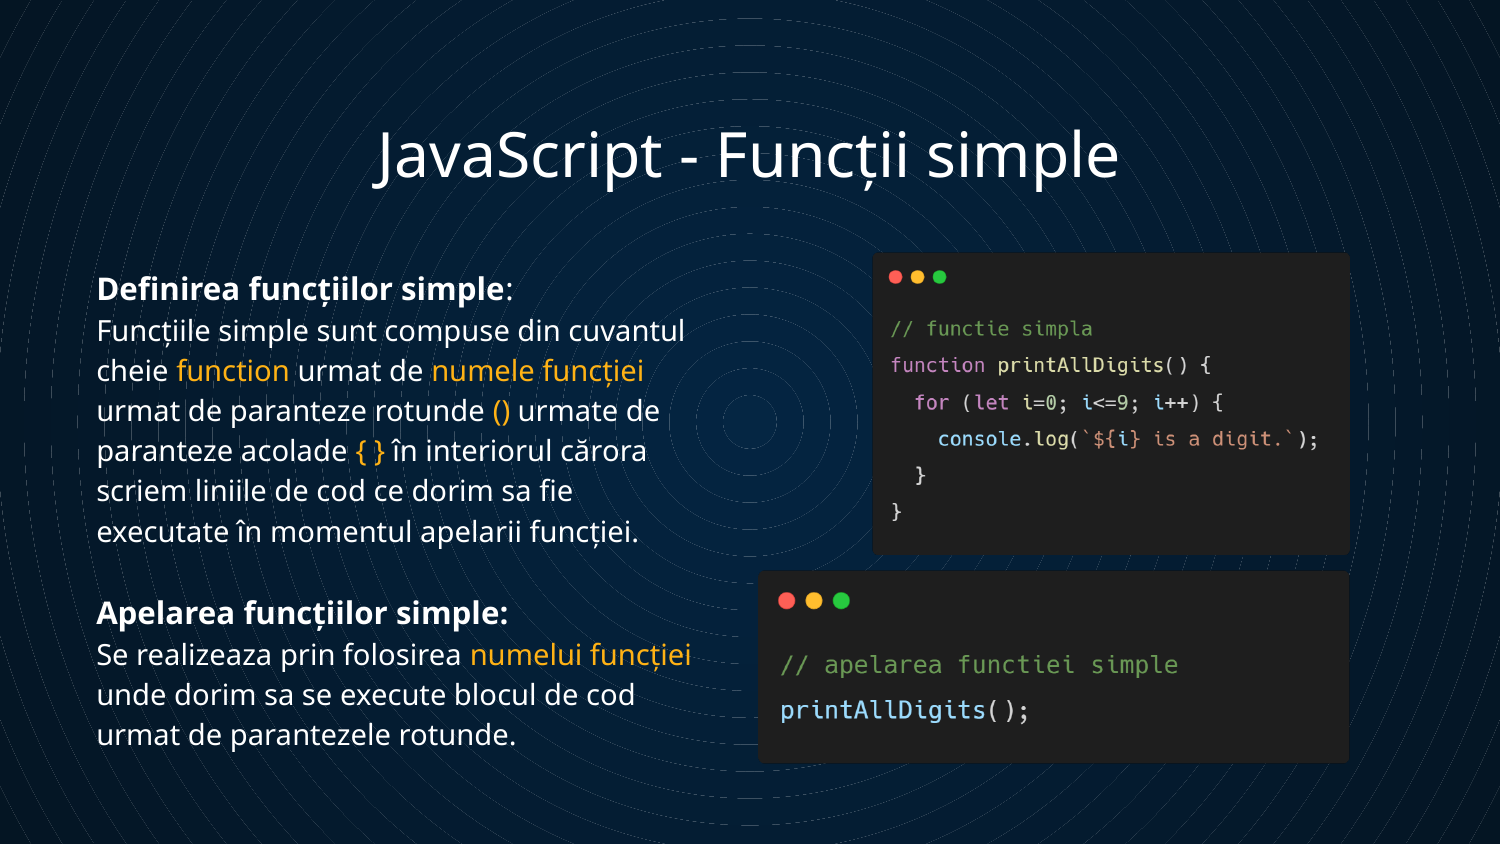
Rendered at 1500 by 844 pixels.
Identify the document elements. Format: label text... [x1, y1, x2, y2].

text_box Definirea funcțiilor simple: Funcțiile simple sunt compuse din cuvantul cheie function urmat de numele funcției urmat de paranteze rotunde () urmate de paranteze acolade { } în interiorul cărora scriem liniile de cod ce dorim sa fie executate în momentul apelarii funcției. Apelarea funcțiilor simple: Se realizeaza prin folosirea numelui funcției unde dorim sa se execute blocul de cod urmat de parantezele rotunde. [81, 248, 717, 767]
picture [754, 564, 1352, 768]
title JavaScript - Funcții simple [51, 105, 1449, 206]
picture [870, 248, 1352, 559]
